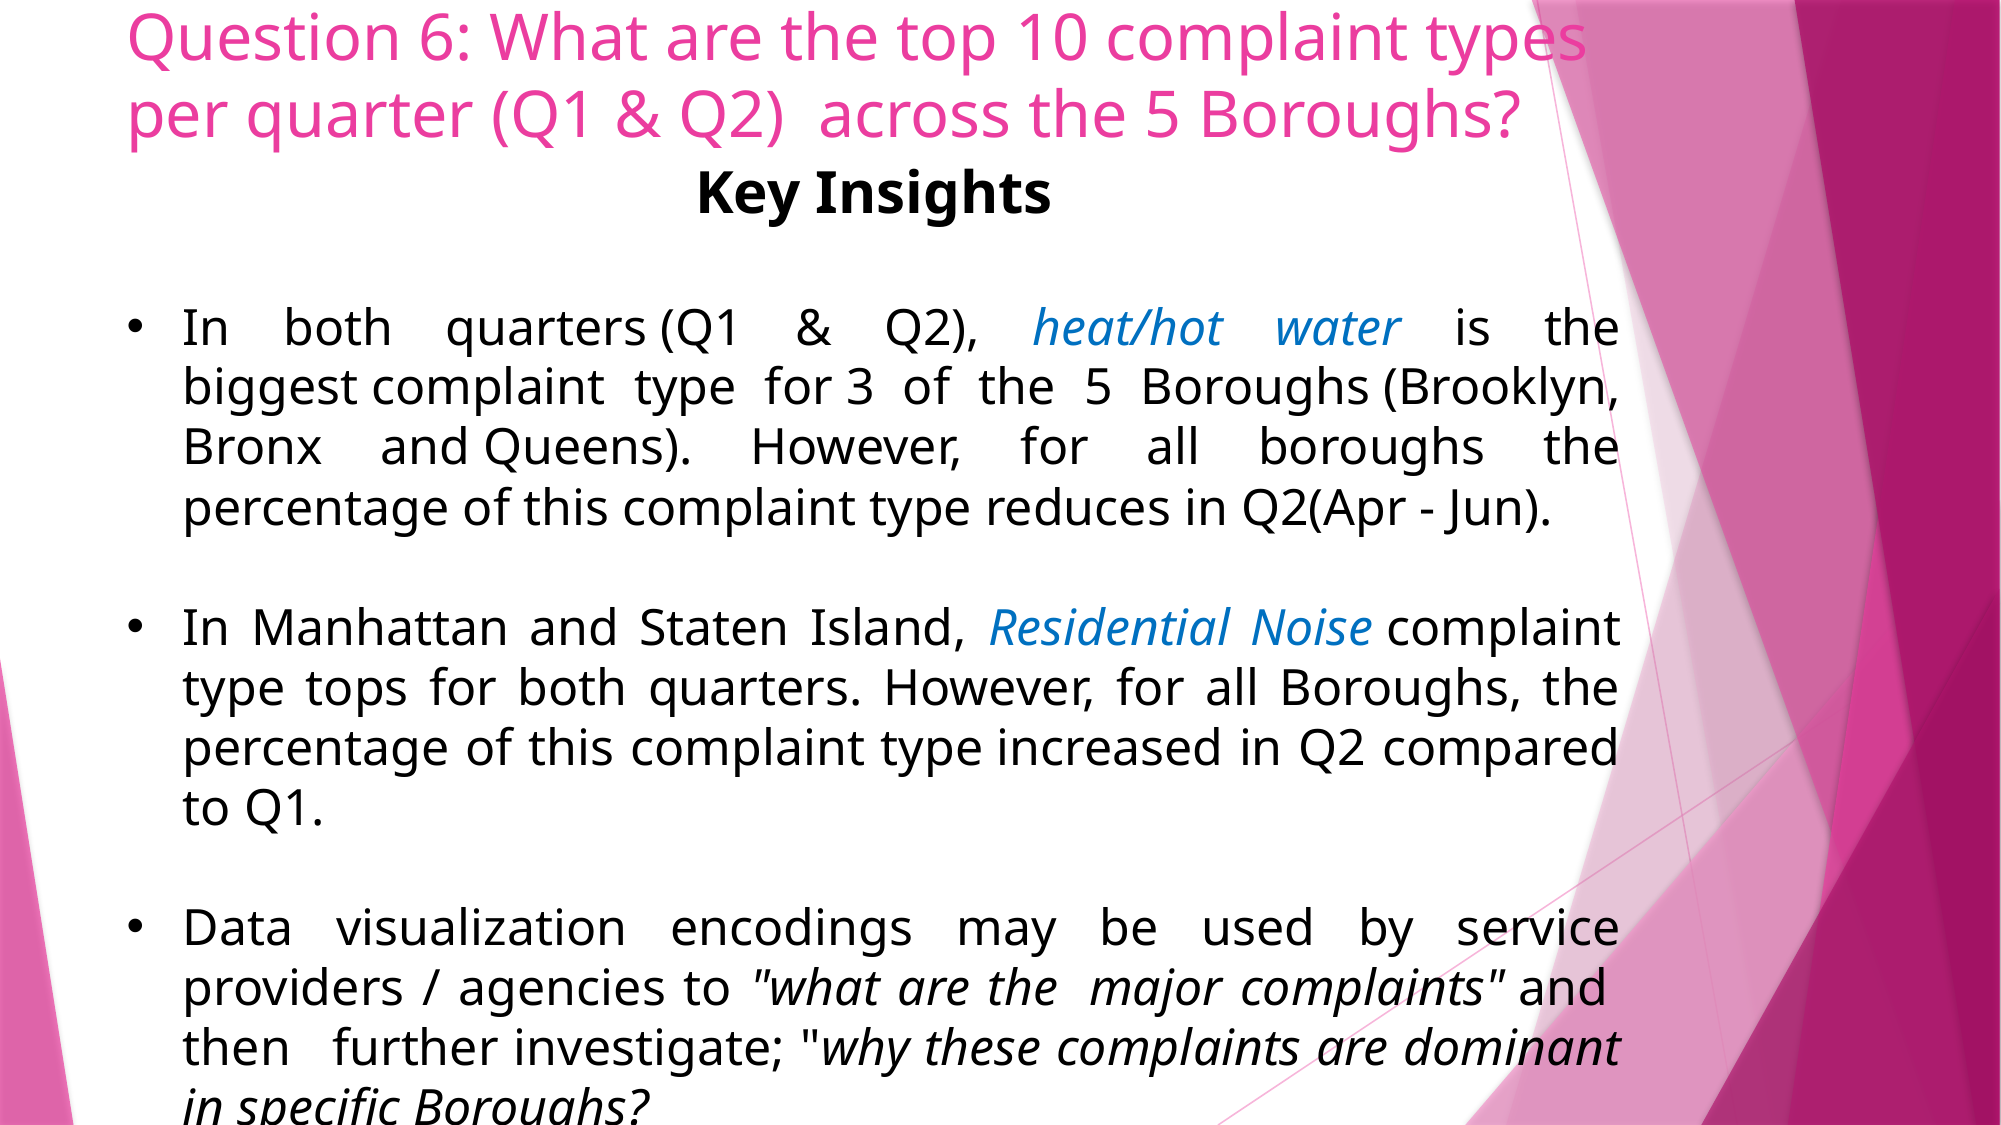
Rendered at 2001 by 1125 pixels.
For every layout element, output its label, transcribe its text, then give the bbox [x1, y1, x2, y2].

text_box Key Insights In both quarters (Q1 & Q2), heat/hot water is the biggest complaint type for 3 of the 5 Boroughs (Brooklyn, Bronx and Queens). However, for all boroughs the percentage of this complaint type reduces in Q2(Apr - Jun). In Manhattan and Staten Island, Residential Noise complaint type tops for both quarters. However, for all Boroughs, the percentage of this complaint type increased in Q2 compared to Q1. Data visualization encodings may be used by service providers / agencies to "what are the major complaints" and then further investigate; "why these complaints are dominant in specific Boroughs? [111, 147, 1637, 1125]
title Question 6: What are the top 10 complaint types per quarter (Q1 & Q2) across the 5 Boroughs? [111, 0, 1630, 147]
